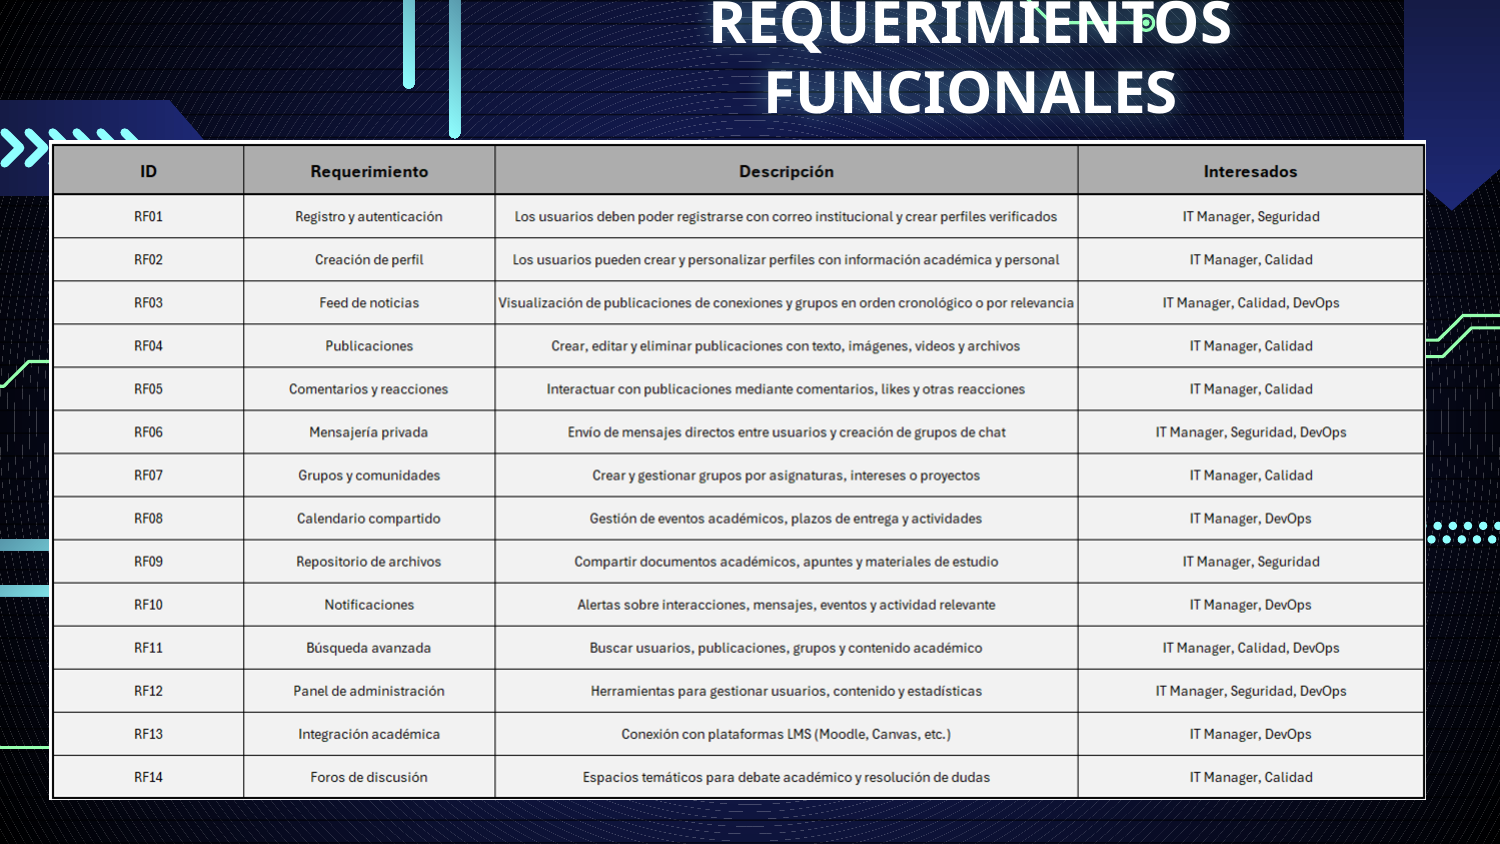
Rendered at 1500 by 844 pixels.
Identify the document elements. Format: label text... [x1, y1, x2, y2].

picture [49, 140, 1427, 800]
title REQUERIMIENTOS FUNCIONALES [492, 0, 1449, 141]
